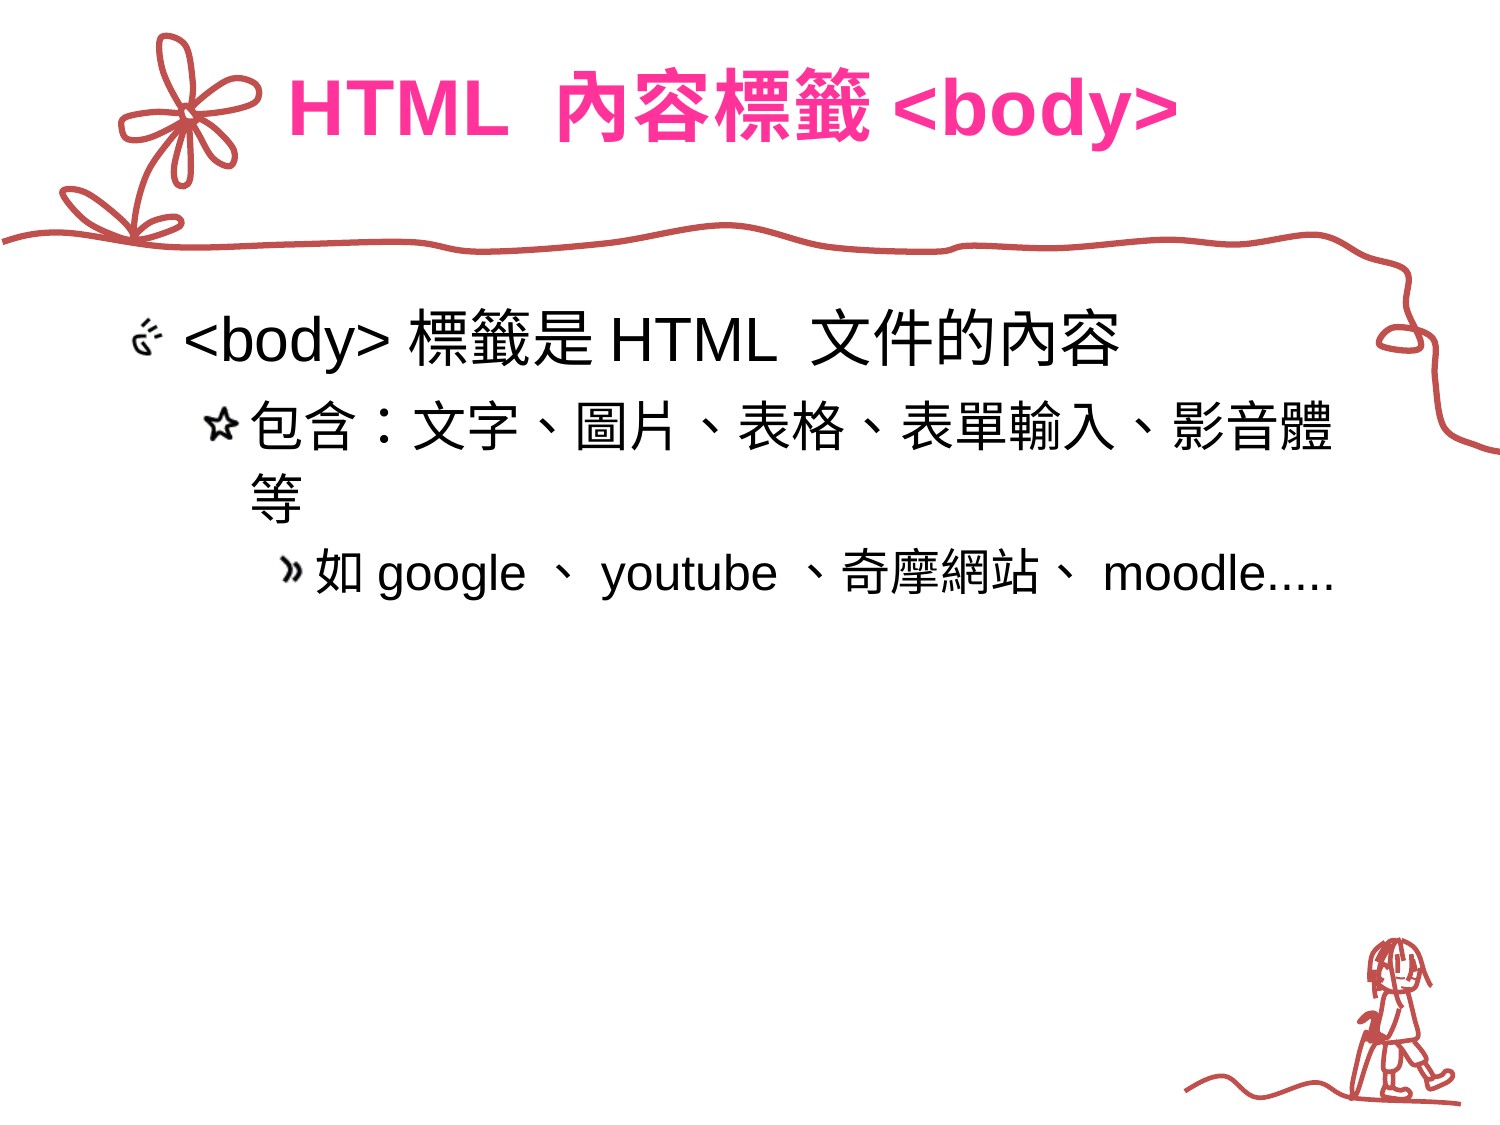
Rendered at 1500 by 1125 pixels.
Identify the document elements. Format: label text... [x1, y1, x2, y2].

list <body>標籤是HTML 文件的內容 包含：文字、圖片、表格、表單輸入、影音體等 如google、youtube、奇摩網站、moodle..... [112, 282, 1388, 1015]
picture [277, 552, 311, 588]
picture [127, 314, 168, 358]
title HTML 內容標籤<body> [272, 55, 1388, 247]
picture [202, 405, 242, 444]
